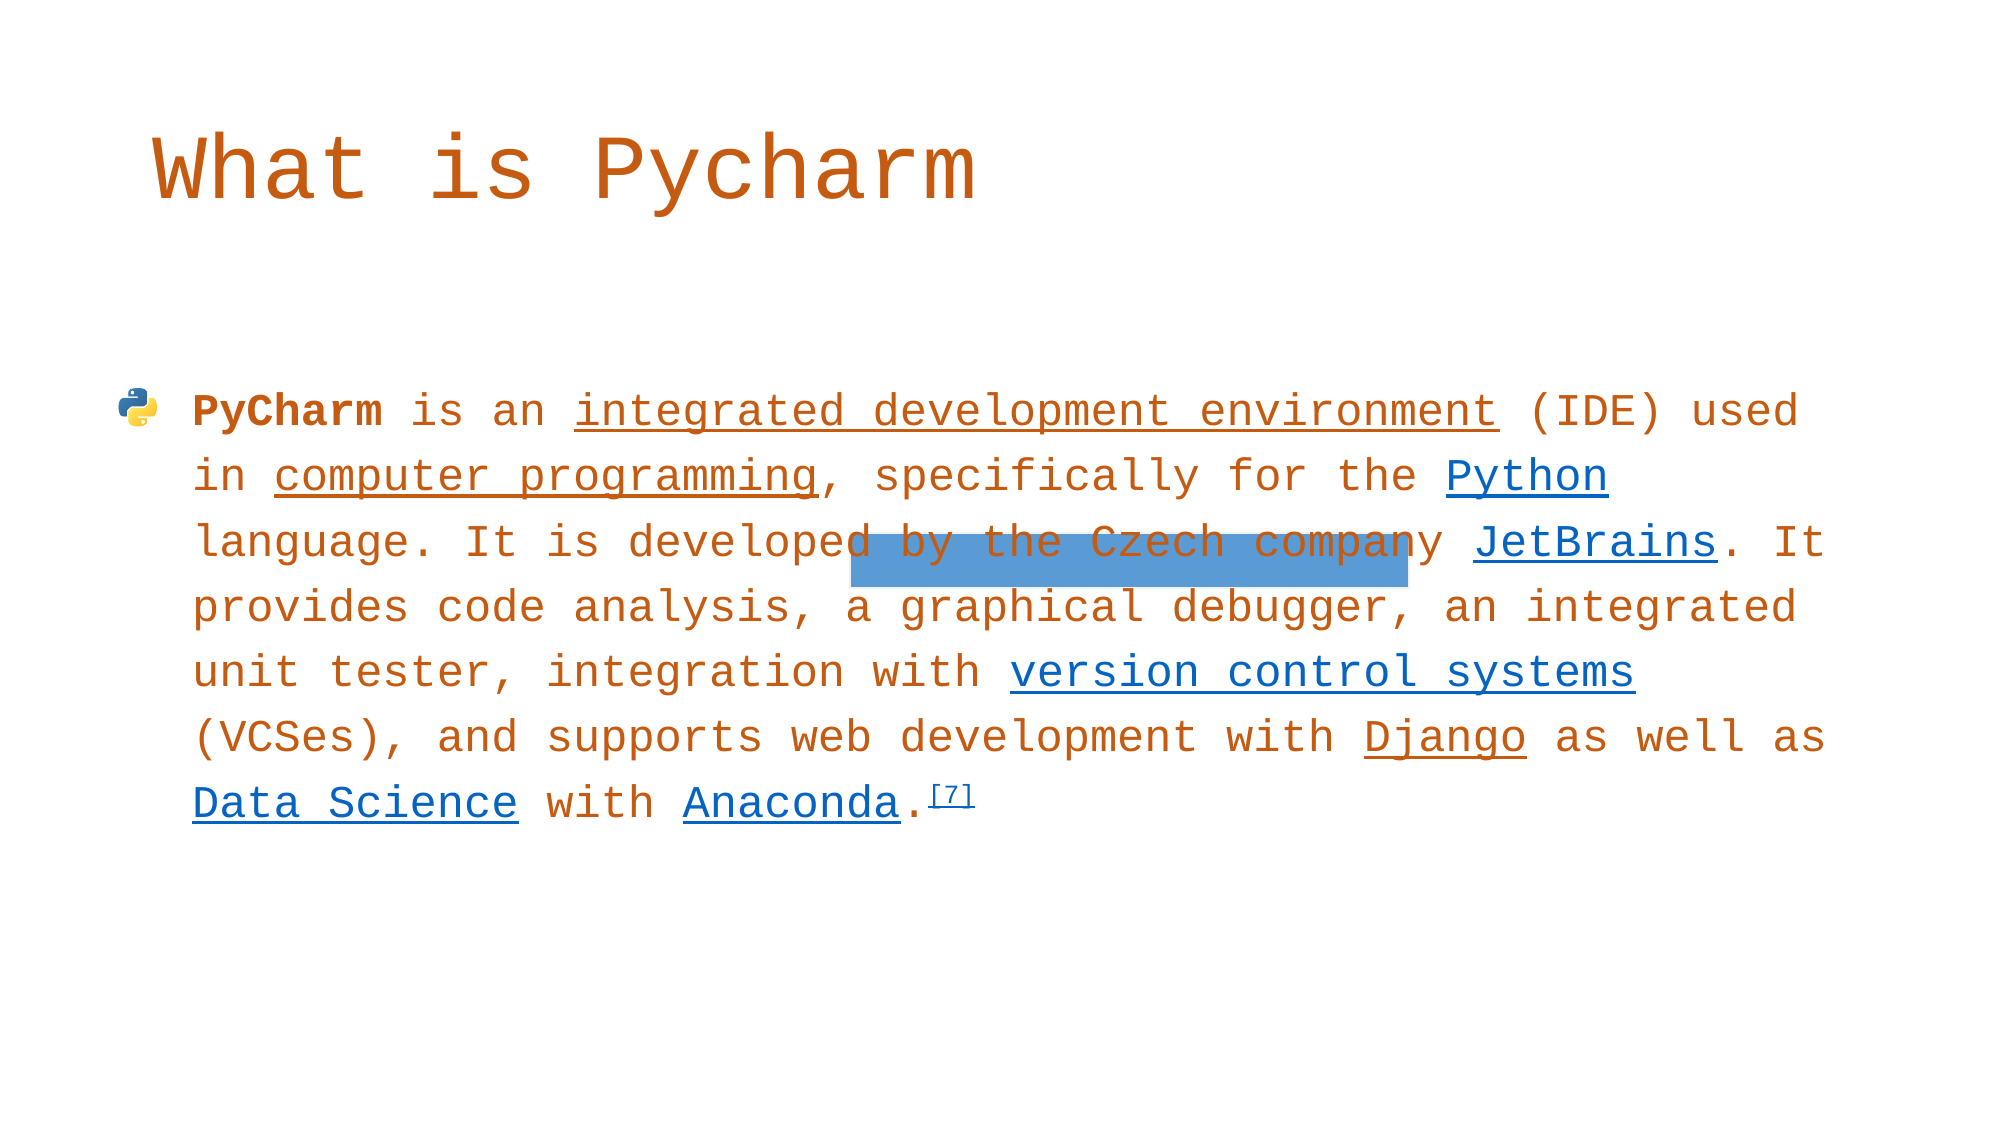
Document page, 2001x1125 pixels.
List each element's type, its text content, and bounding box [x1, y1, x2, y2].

picture [116, 386, 159, 428]
list PyCharm is an integrated development environment (IDE) used in computer programming, specifically for the Python language. It is developed by the Czech company JetBrains. It provides code analysis, a graphical debugger, an integrated unit tester, integration with version control systems (VCSes), and supports web development with Django as well as Data Science with Anaconda.[7] [101, 361, 1896, 836]
title What is Pycharm [137, 59, 1863, 278]
